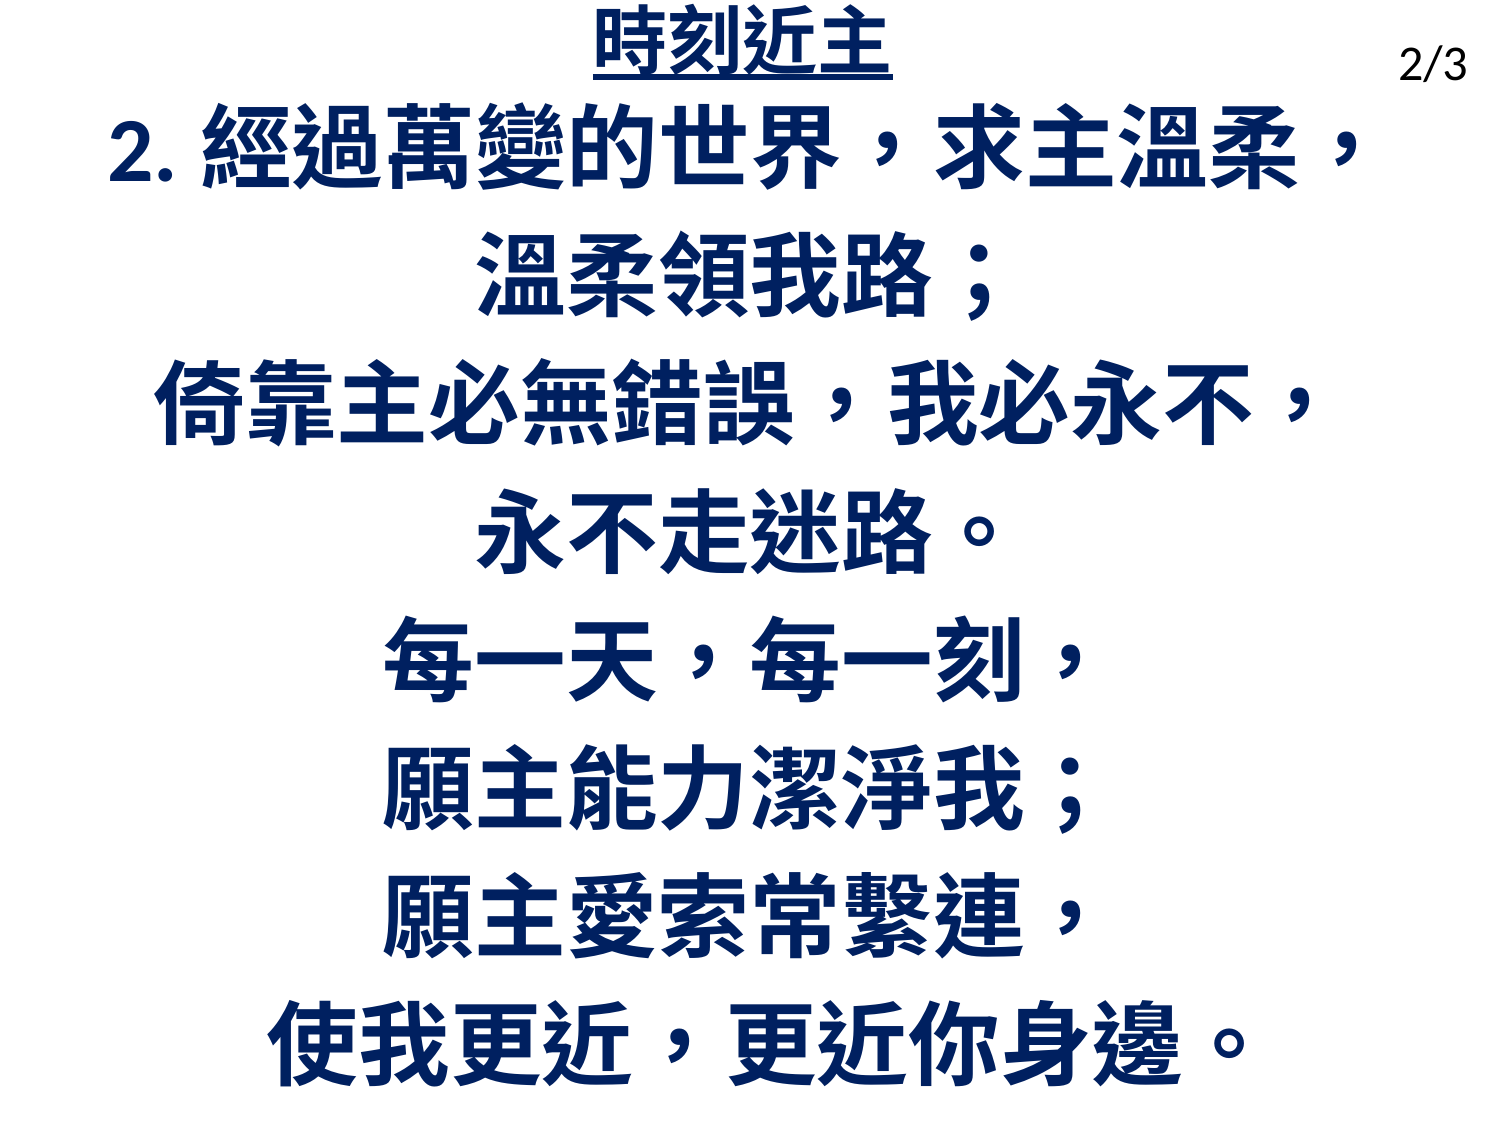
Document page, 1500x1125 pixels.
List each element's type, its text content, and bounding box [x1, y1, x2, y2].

subtitle 2.經過萬變的世界，求主溫柔， 溫柔領我路； 倚靠主必無錯誤，我必永不， 永不走迷路。 每一天，每一刻， 願主能力潔淨我； 願主愛索常繫連， 使我更近，更近你身邊。 [0, 82, 1500, 370]
title 時刻近主 [105, 0, 1381, 82]
text_box 2/3 [1383, 23, 1483, 99]
